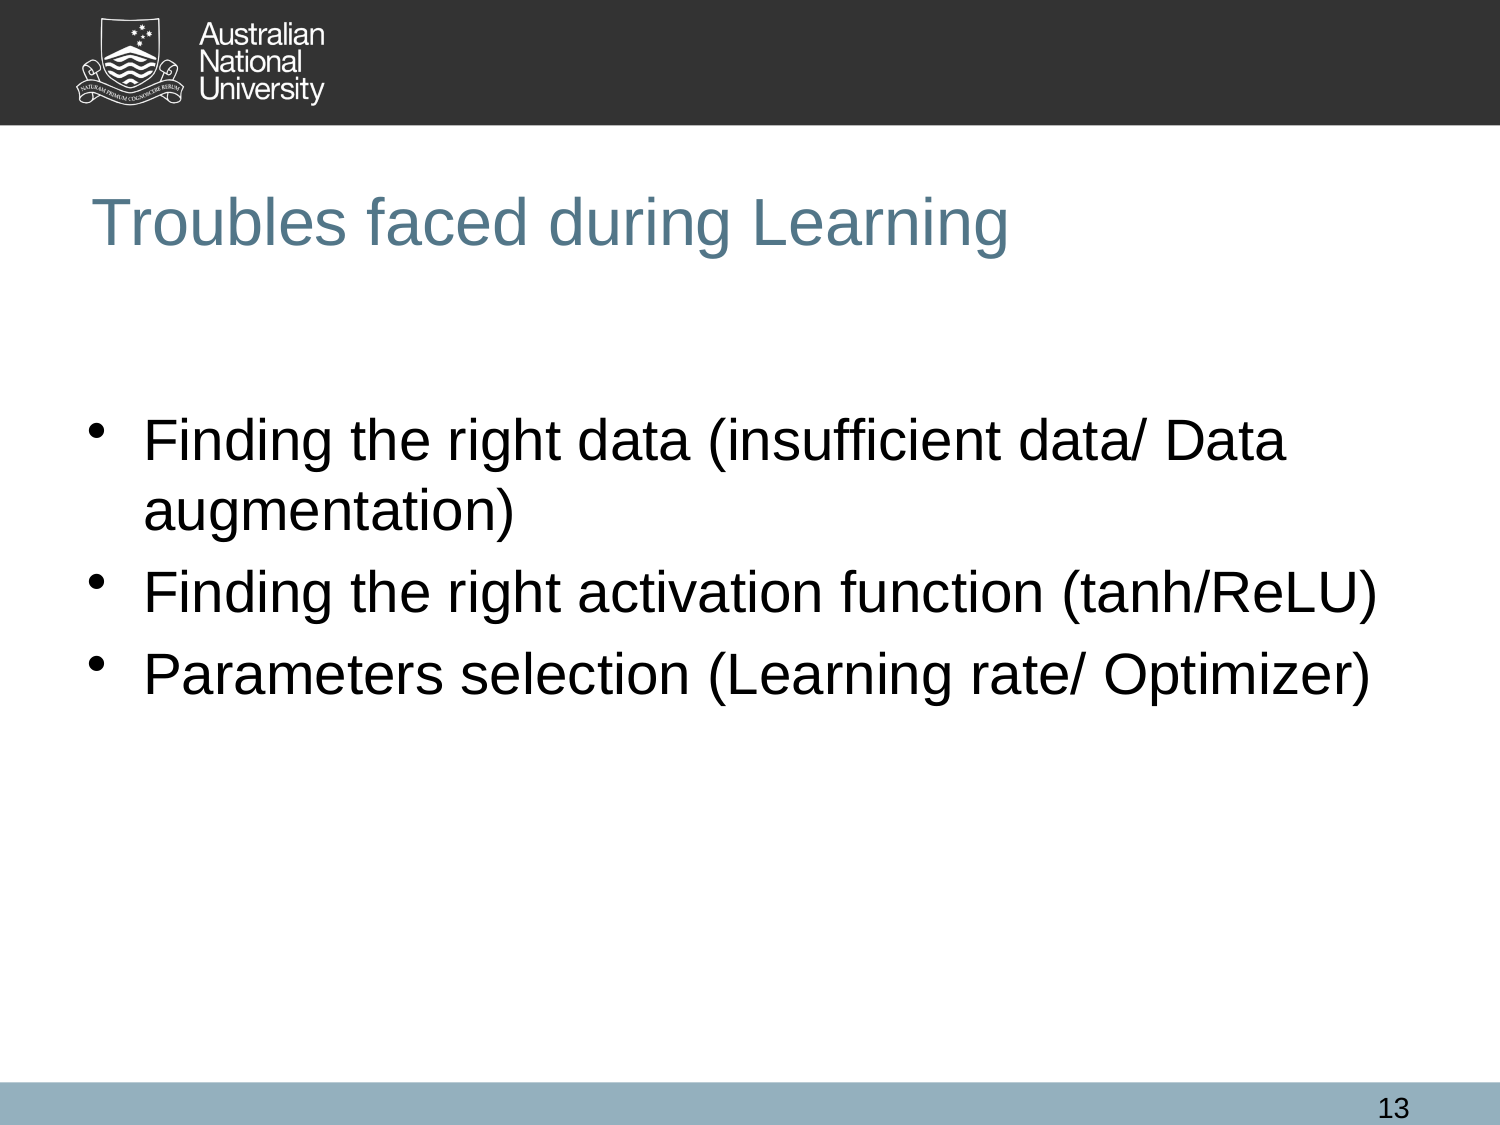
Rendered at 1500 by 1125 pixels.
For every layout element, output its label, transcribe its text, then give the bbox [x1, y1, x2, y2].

slide_number 13 [1328, 1082, 1425, 1118]
title Troubles faced during Learning [76, 125, 1427, 313]
list Finding the right data (insufficient data/ Data augmentation) Finding the right activation function (tanh/ReLU) Parameters selection (Learning rate/ Optimizer) [71, 395, 1422, 809]
picture [76, 18, 325, 106]
